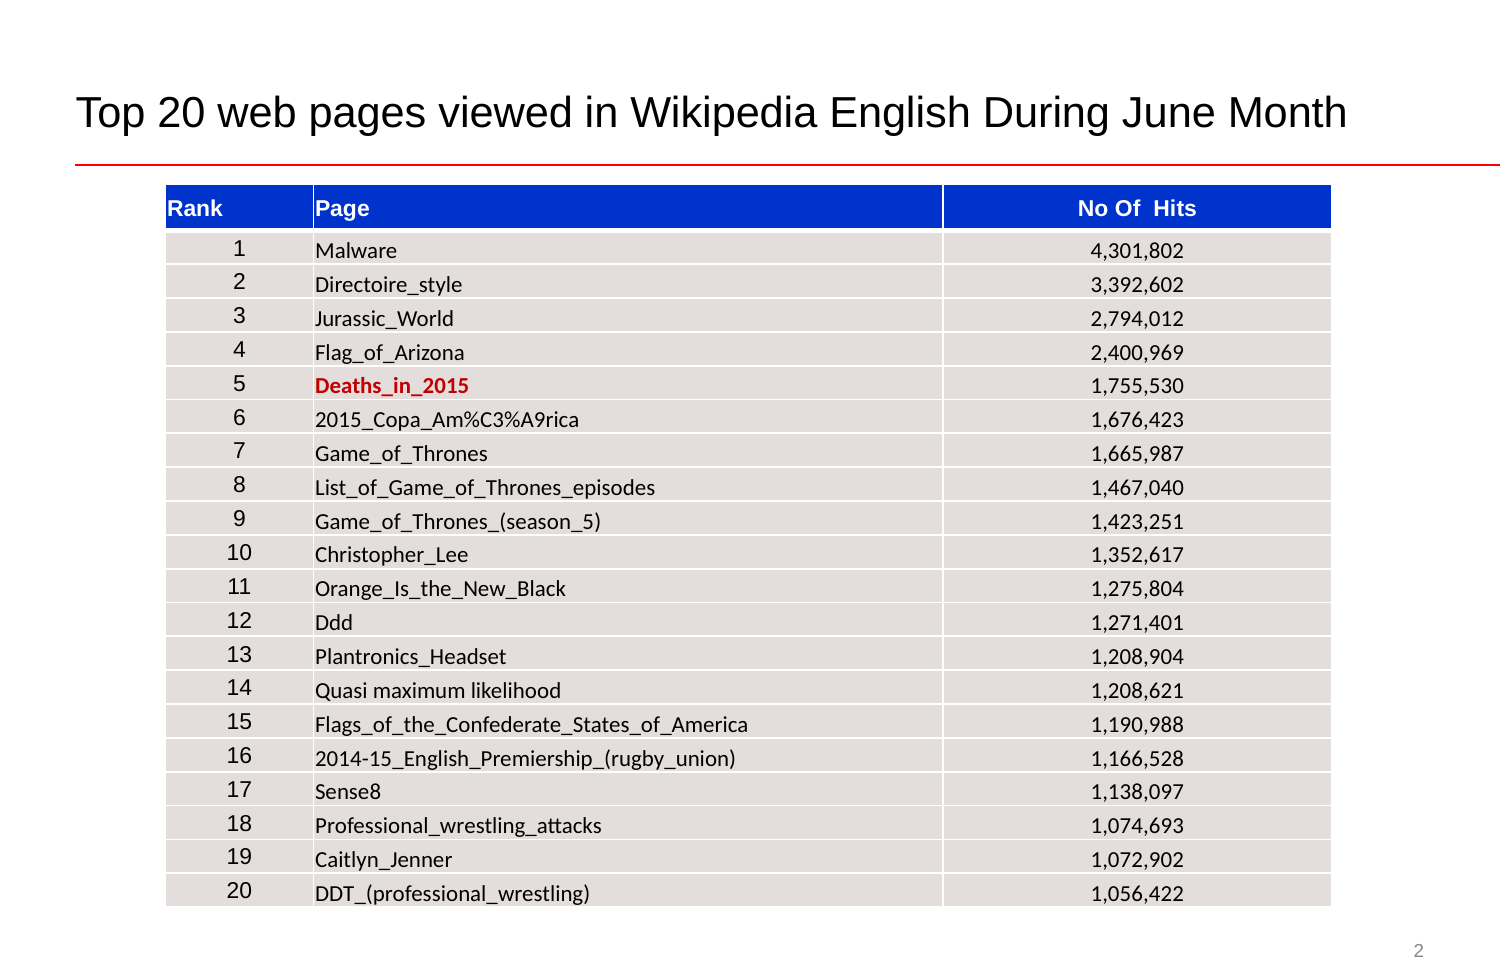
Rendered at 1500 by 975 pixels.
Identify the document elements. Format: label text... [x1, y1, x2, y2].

table_cell 10 [166, 536, 313, 568]
table_cell 2014-15_English_Premiership_(rugby_union) [314, 739, 942, 771]
table_cell 16 [166, 739, 313, 771]
table_cell 20 [166, 874, 313, 906]
table_cell 4 [166, 333, 313, 365]
table_cell Malware [314, 233, 942, 263]
table_cell 9 [166, 502, 313, 534]
table_cell Sense8 [314, 773, 942, 805]
table_cell 7 [166, 434, 313, 466]
table_cell 1,755,530 [944, 367, 1331, 399]
table_cell 1,275,804 [944, 570, 1331, 602]
table_cell 2015_Copa_Am%C3%A9rica [314, 400, 942, 432]
table_cell 1 [166, 233, 313, 263]
table_cell Christopher_Lee [314, 536, 942, 568]
table_cell 14 [166, 671, 313, 703]
table_cell Flags_of_the_Confederate_States_of_America [314, 705, 942, 737]
table_cell 1,190,988 [944, 705, 1331, 737]
table_cell 15 [166, 705, 313, 737]
table_cell 2 [166, 265, 313, 297]
table_header No Of Hits [944, 185, 1331, 228]
table_cell 1,423,251 [944, 502, 1331, 534]
table_cell 1,352,617 [944, 536, 1331, 568]
table_cell 18 [166, 806, 313, 839]
table_cell Jurassic_World [314, 299, 942, 331]
table_cell 12 [166, 603, 313, 635]
table_cell Plantronics_Headset [314, 637, 942, 669]
table_cell 17 [166, 773, 313, 805]
table_header Rank [166, 185, 313, 228]
table_cell Caitlyn_Jenner [314, 840, 942, 872]
table_cell 1,056,422 [944, 874, 1331, 906]
table_cell 1,271,401 [944, 603, 1331, 635]
table_cell 3 [166, 299, 313, 331]
table_cell 8 [166, 468, 313, 500]
table_cell 1,676,423 [944, 400, 1331, 432]
table_cell Orange_Is_the_New_Black [314, 570, 942, 602]
table_cell 6 [166, 400, 313, 432]
table_cell 1,208,621 [944, 671, 1331, 703]
table_cell 1,138,097 [944, 773, 1331, 805]
table_cell 5 [166, 367, 313, 399]
table_cell 1,074,693 [944, 806, 1331, 839]
table_cell 1,665,987 [944, 434, 1331, 466]
table_cell 1,166,528 [944, 739, 1331, 771]
table_cell 11 [166, 570, 313, 602]
table_cell 2,794,012 [944, 299, 1331, 331]
table_cell 3,392,602 [944, 265, 1331, 297]
table_cell 13 [166, 637, 313, 669]
table_cell Deaths_in_2015 [314, 367, 942, 399]
table_cell Ddd [314, 603, 942, 635]
table_cell Professional_wrestling_attacks [314, 806, 942, 839]
table_cell 2,400,969 [944, 333, 1331, 365]
table_cell Game_of_Thrones_(season_5) [314, 502, 942, 534]
table_cell Directoire_style [314, 265, 942, 297]
table_cell 1,467,040 [944, 468, 1331, 500]
table_cell List_of_Game_of_Thrones_episodes [314, 468, 942, 500]
table_cell 4,301,802 [944, 233, 1331, 263]
table_cell 19 [166, 840, 313, 872]
table_cell 1,072,902 [944, 840, 1331, 872]
table_cell DDT_(professional_wrestling) [314, 874, 942, 906]
table_cell 1,208,904 [944, 637, 1331, 669]
title Top 20 web pages viewed in Wikipedia English During June Month [75, 24, 1422, 136]
table_cell Flag_of_Arizona [314, 333, 942, 365]
table_header Page [314, 185, 942, 228]
table_cell Quasi maximum likelihood [314, 671, 942, 703]
table_cell Game_of_Thrones [314, 434, 942, 466]
